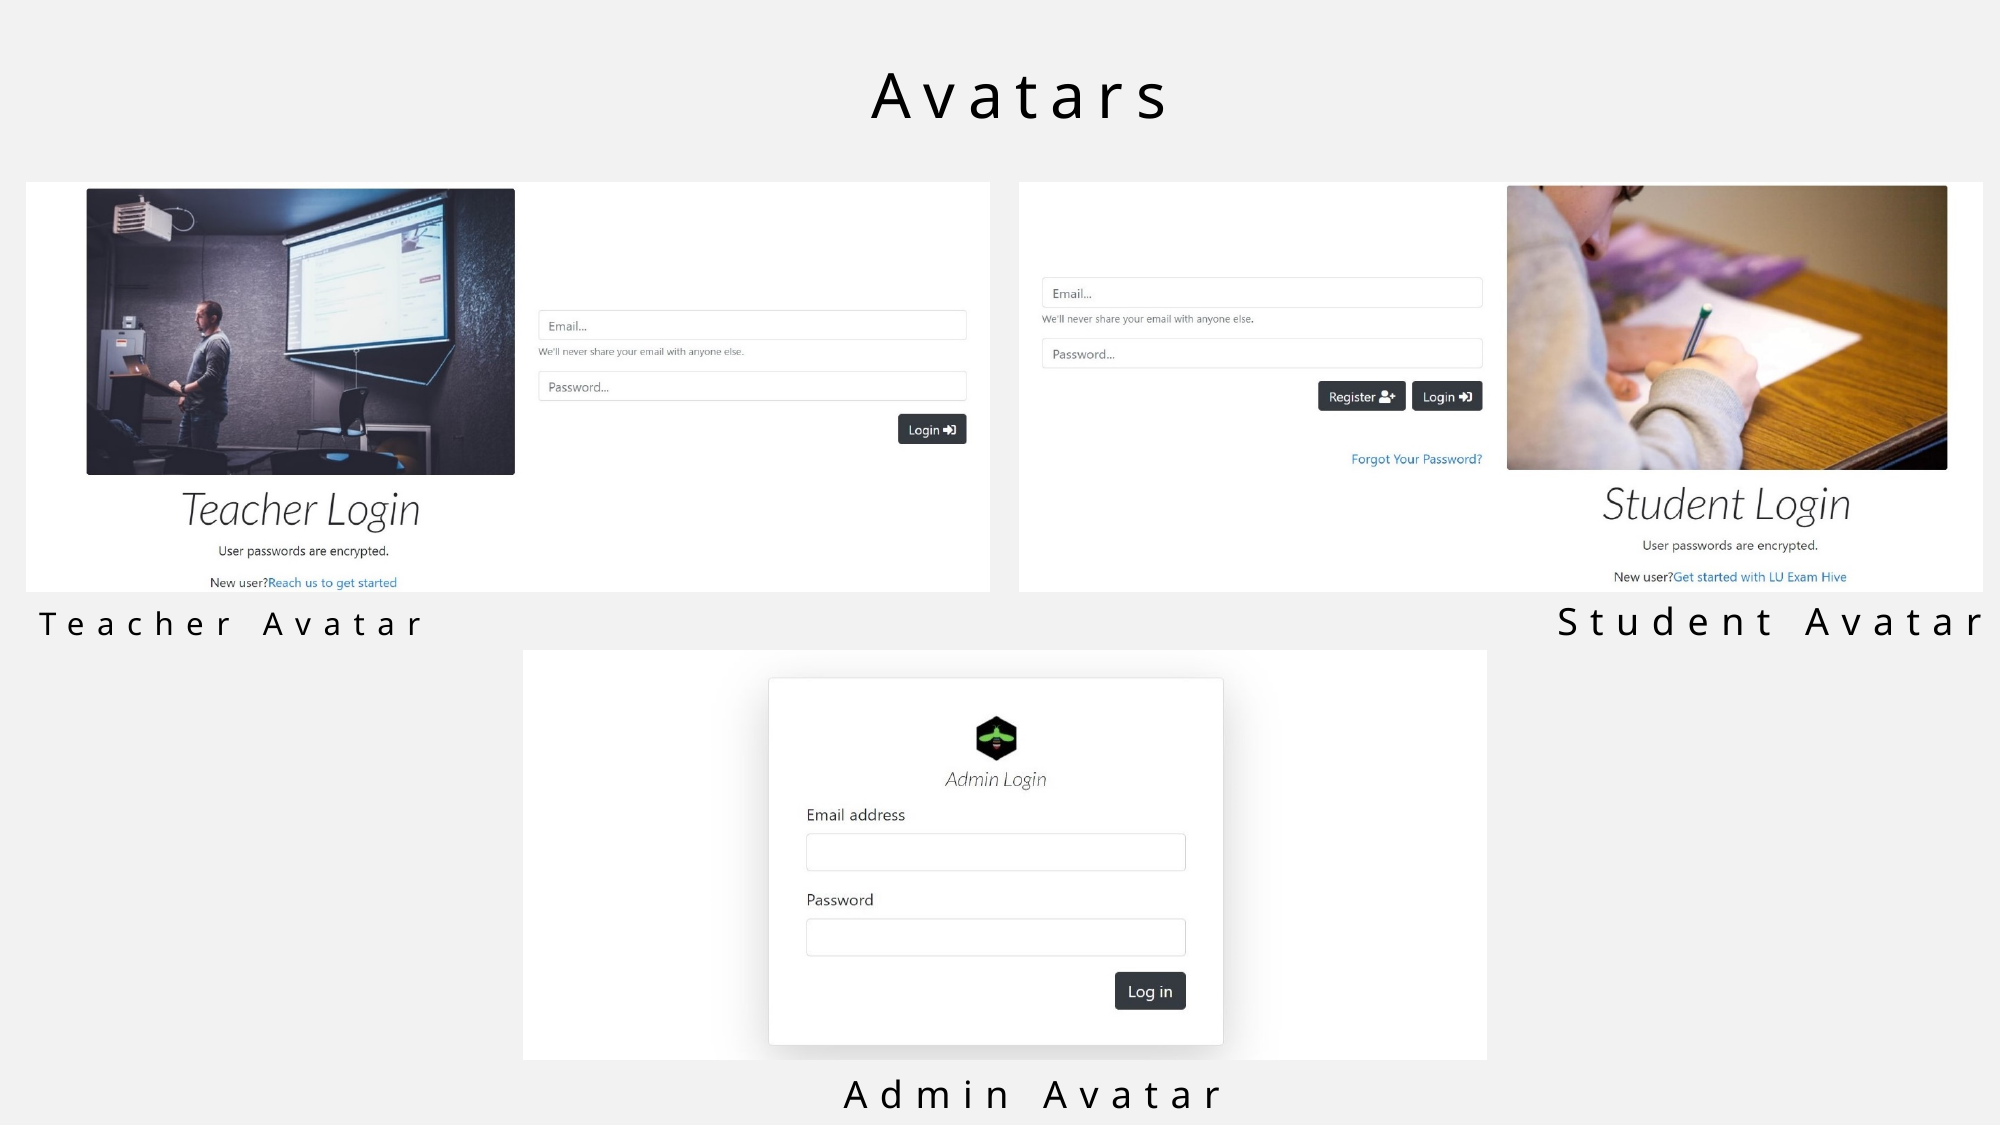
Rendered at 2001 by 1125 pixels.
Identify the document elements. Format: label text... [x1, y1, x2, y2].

picture [1019, 182, 1983, 592]
text_box Avatars [856, 48, 1182, 138]
picture [26, 182, 990, 592]
text_box Teacher Avatar [24, 596, 508, 649]
picture [523, 650, 1487, 1060]
text_box Student Avatar [1542, 590, 1997, 651]
text_box Admin Avatar [828, 1063, 1235, 1124]
